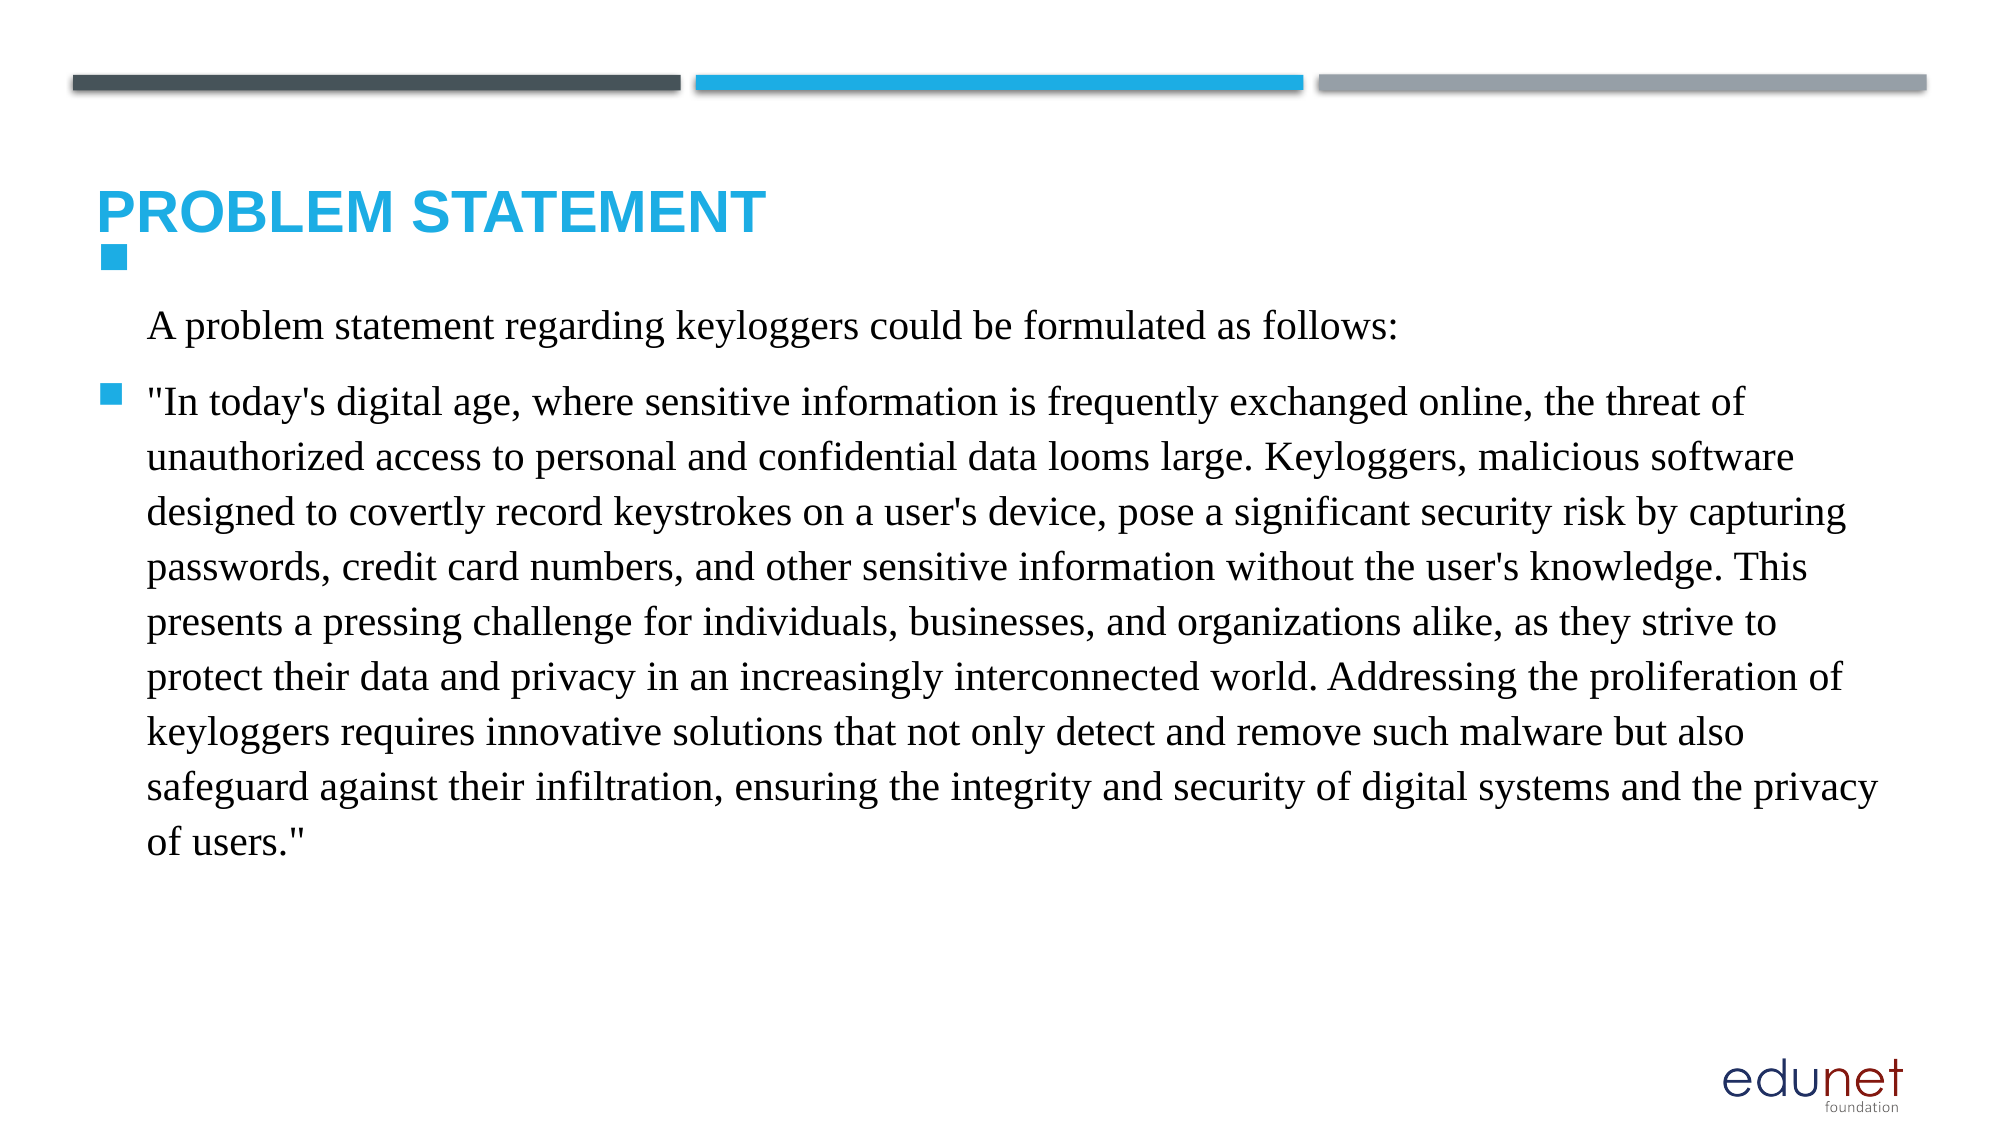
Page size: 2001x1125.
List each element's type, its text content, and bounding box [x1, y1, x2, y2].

title Problem Statement [81, 164, 1891, 238]
picture [1719, 1056, 1905, 1116]
list A problem statement regarding keyloggers could be formulated as follows: "In today's digital age, where sensitive information is frequently exchanged online, the threat of unauthorized access to personal and confidential data looms large. Keyloggers, malicious software designed to covertly record keystrokes on a user's device, pose a significant security risk by capturing passwords, credit card numbers, and other sensitive information without the user's knowledge. This presents a pressing challenge for individuals, businesses, and organizations alike, as they strive to protect their data and privacy in an increasingly interconnected world. Addressing the proliferation of keyloggers requires innovative solutions that not only detect and remove such malware but also safeguard against their infiltration, ensuring the integrity and security of digital systems and the privacy of users." [81, 238, 1919, 1056]
